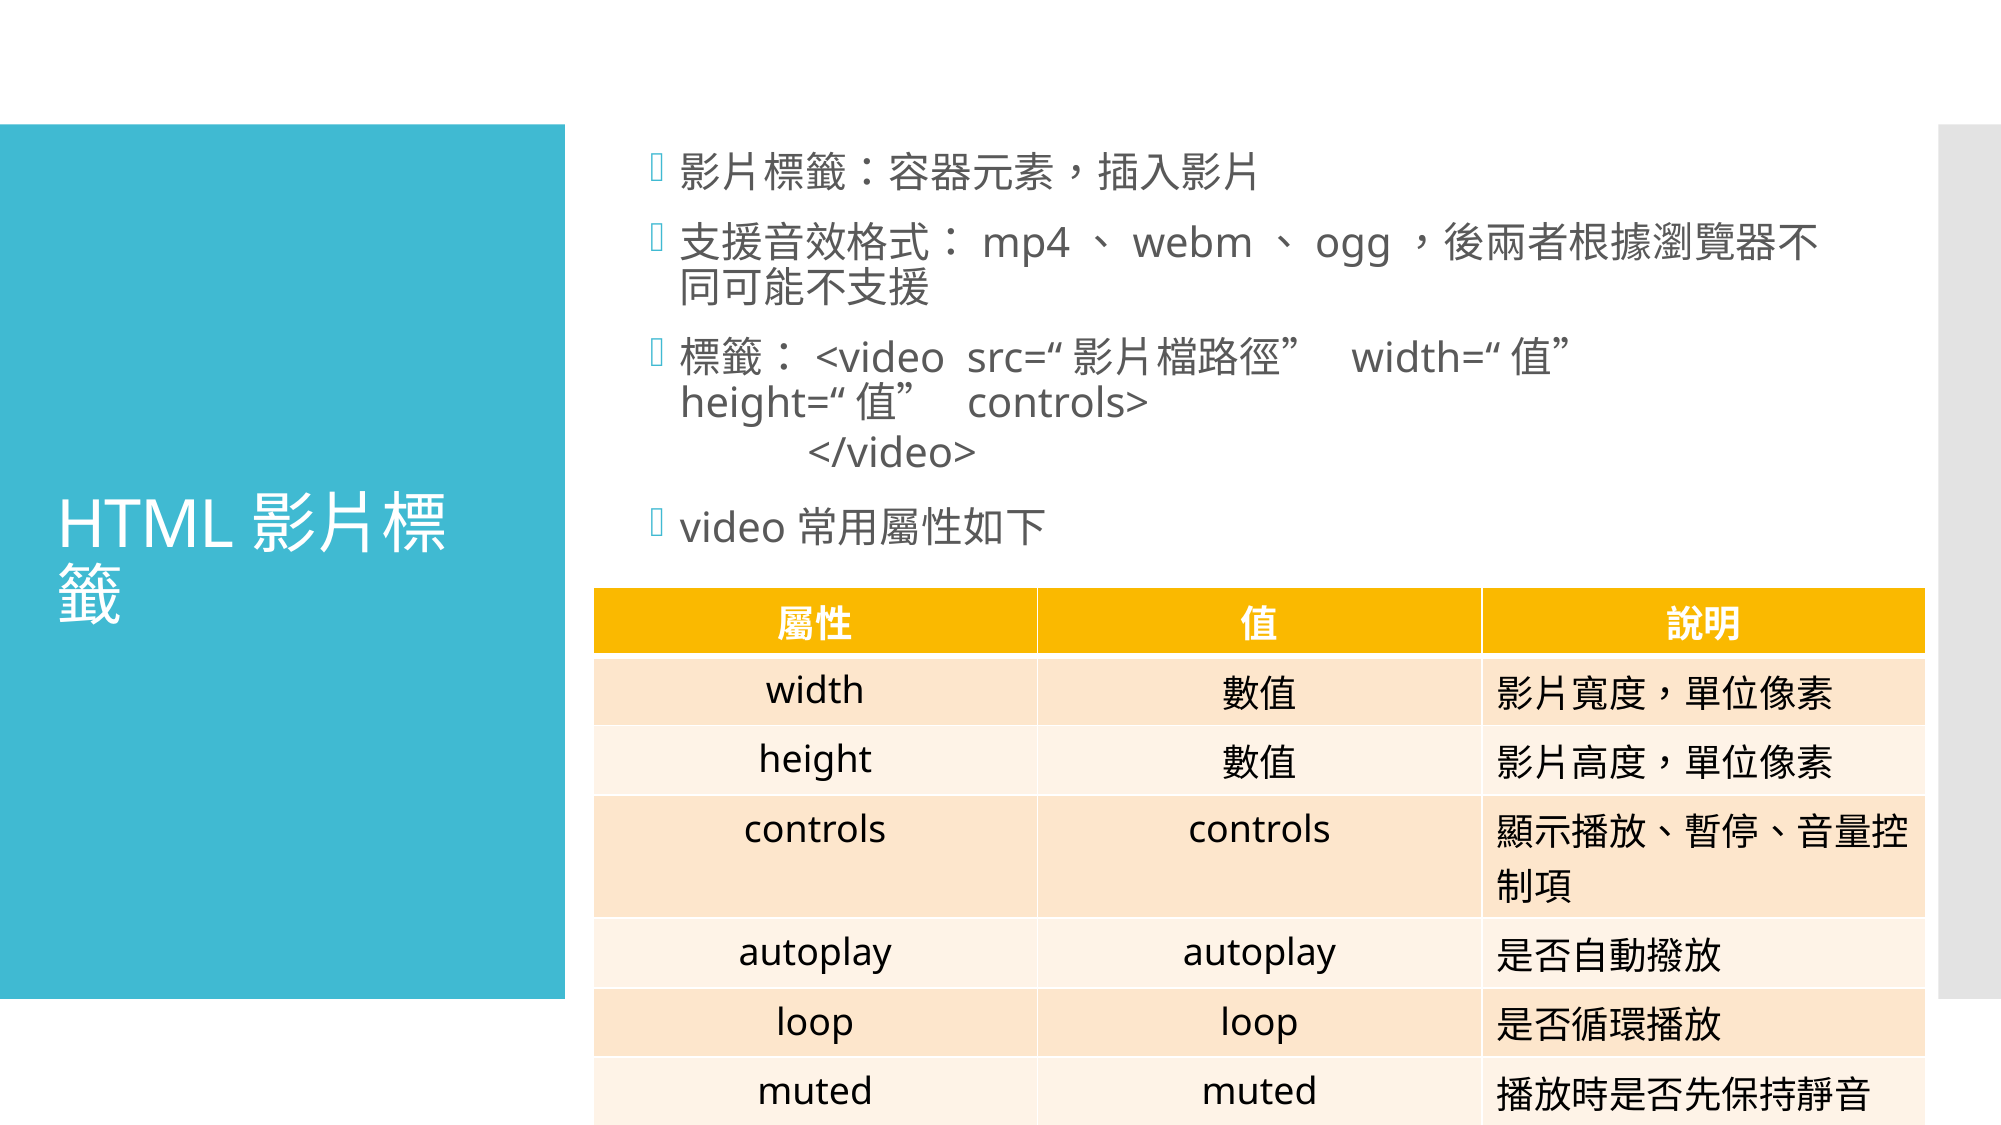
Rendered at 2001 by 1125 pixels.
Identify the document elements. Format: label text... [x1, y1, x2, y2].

table_cell autoplay [1038, 919, 1481, 987]
table_cell width [594, 659, 1037, 725]
table_header 屬性 [594, 588, 1037, 653]
table_cell 數值 [1038, 726, 1481, 794]
table_cell loop [594, 989, 1037, 1056]
table_cell height [594, 726, 1037, 794]
table_header 值 [1038, 588, 1481, 653]
table_cell muted [1038, 1058, 1481, 1125]
table_cell loop [1038, 989, 1481, 1056]
table_cell controls [594, 796, 1037, 917]
table_cell 顯示播放、暫停、音量控制項 [1483, 796, 1925, 917]
table_cell controls [1038, 796, 1481, 917]
table_cell 是否自動撥放 [1483, 919, 1925, 987]
table_cell 影片高度，單位像素 [1483, 726, 1925, 794]
table_header 說明 [1483, 588, 1925, 653]
table_cell 播放時是否先保持靜音 [1483, 1058, 1925, 1125]
list 影片標籤：容器元素，插入影片 支援音效格式：mp4、webm、ogg，後兩者根據瀏覽器不同可能不支援 標籤：<video src=“影片檔路徑” width=“值” height=“值” controls> </video> video常用屬性如下 [634, 141, 1835, 586]
table_cell 影片寬度，單位像素 [1483, 659, 1925, 725]
table_cell 是否循環播放 [1483, 989, 1925, 1056]
title HTML影片標籤 [41, 184, 525, 940]
table_cell 數值 [1038, 659, 1481, 725]
table_cell autoplay [594, 919, 1037, 987]
table_cell muted [594, 1058, 1037, 1125]
